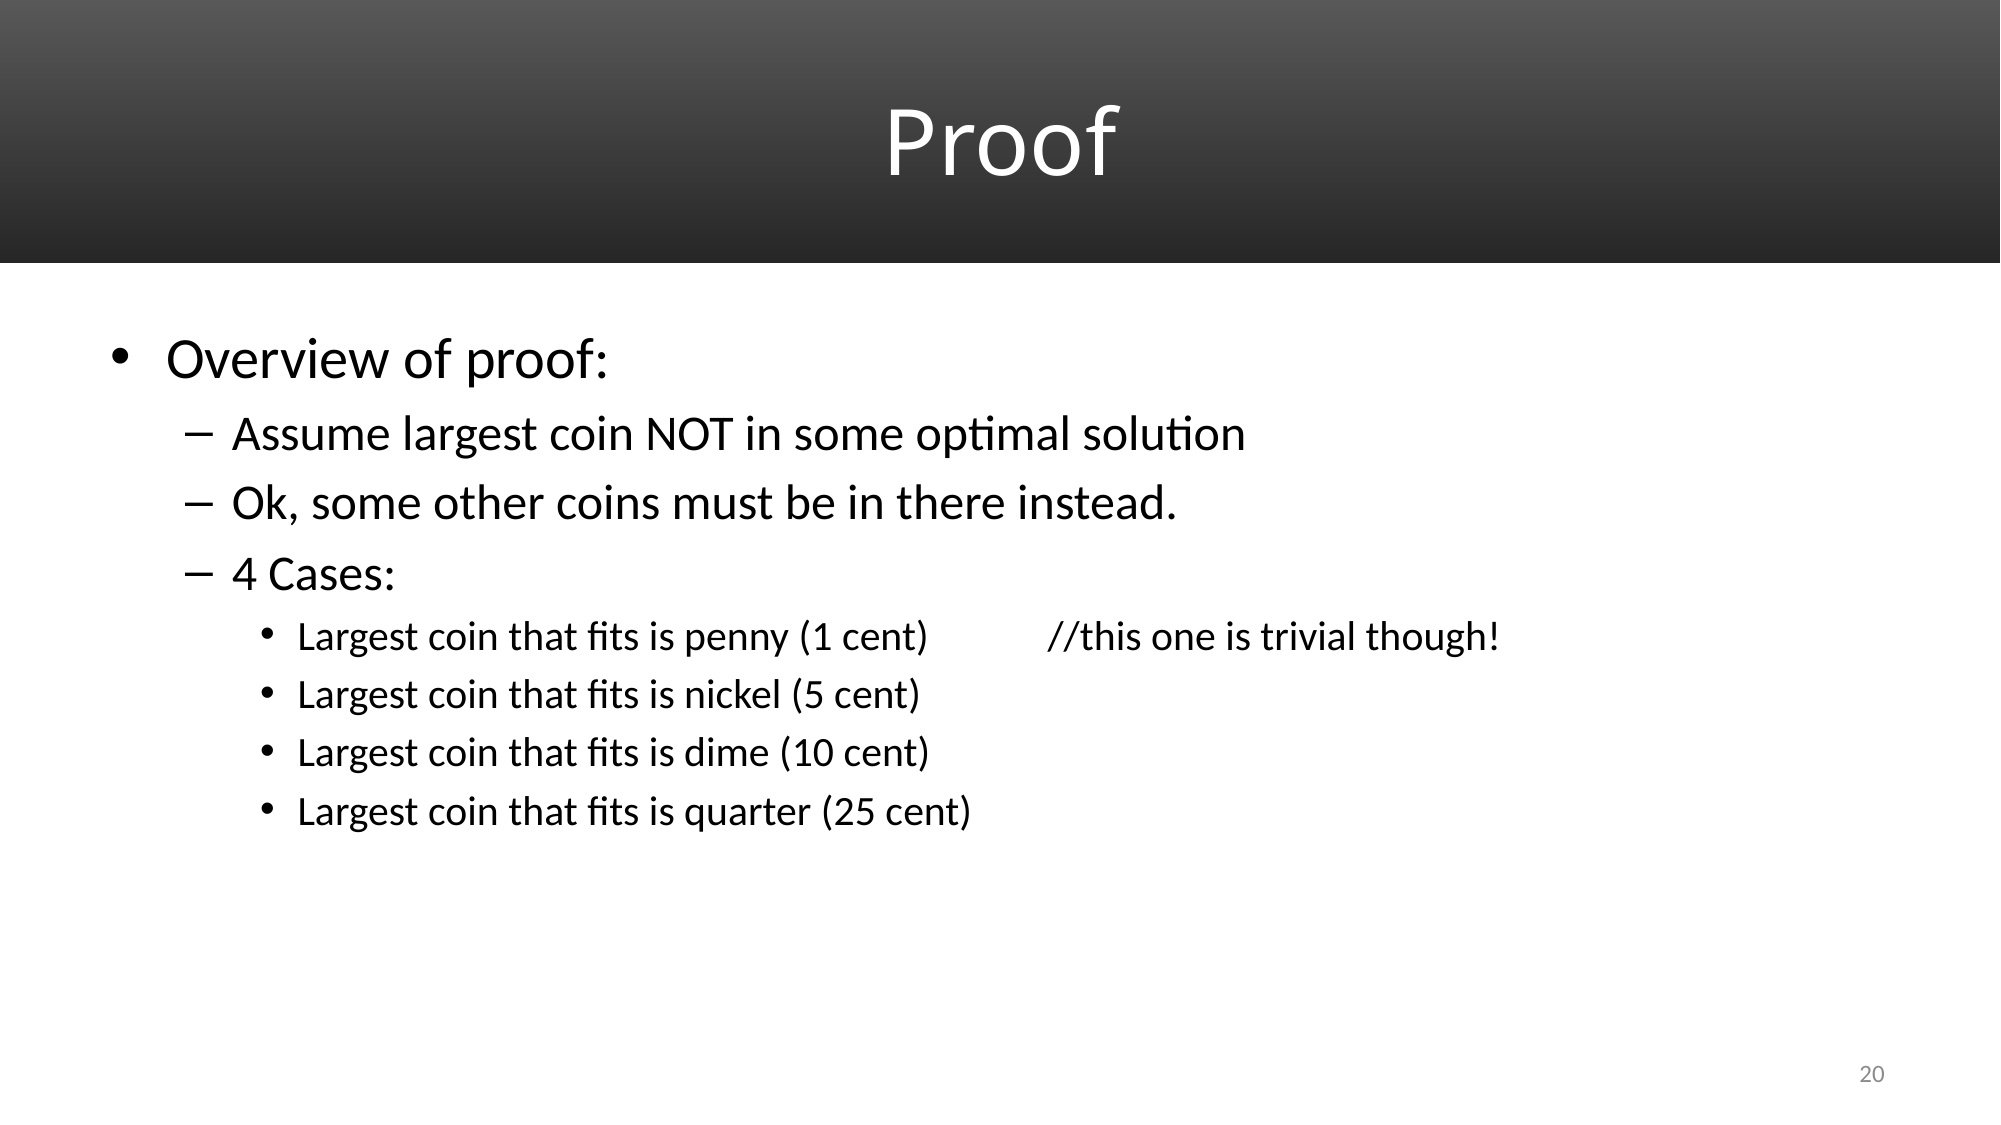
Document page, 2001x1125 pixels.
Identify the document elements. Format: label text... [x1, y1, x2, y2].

title Proof [99, 45, 1900, 233]
list Overview of proof: Assume largest coin NOT in some optimal solution Ok, some other coins must be in there instead. 4 Cases: Largest coin that fits is penny (1 cent) //this one is trivial though! Largest coin that fits is nickel (5 cent) Largest coin that fits is dime (10 cent) Largest coin that fits is quarter (25 cent) [94, 312, 1850, 1025]
slide_number 20 [1433, 1042, 1900, 1103]
